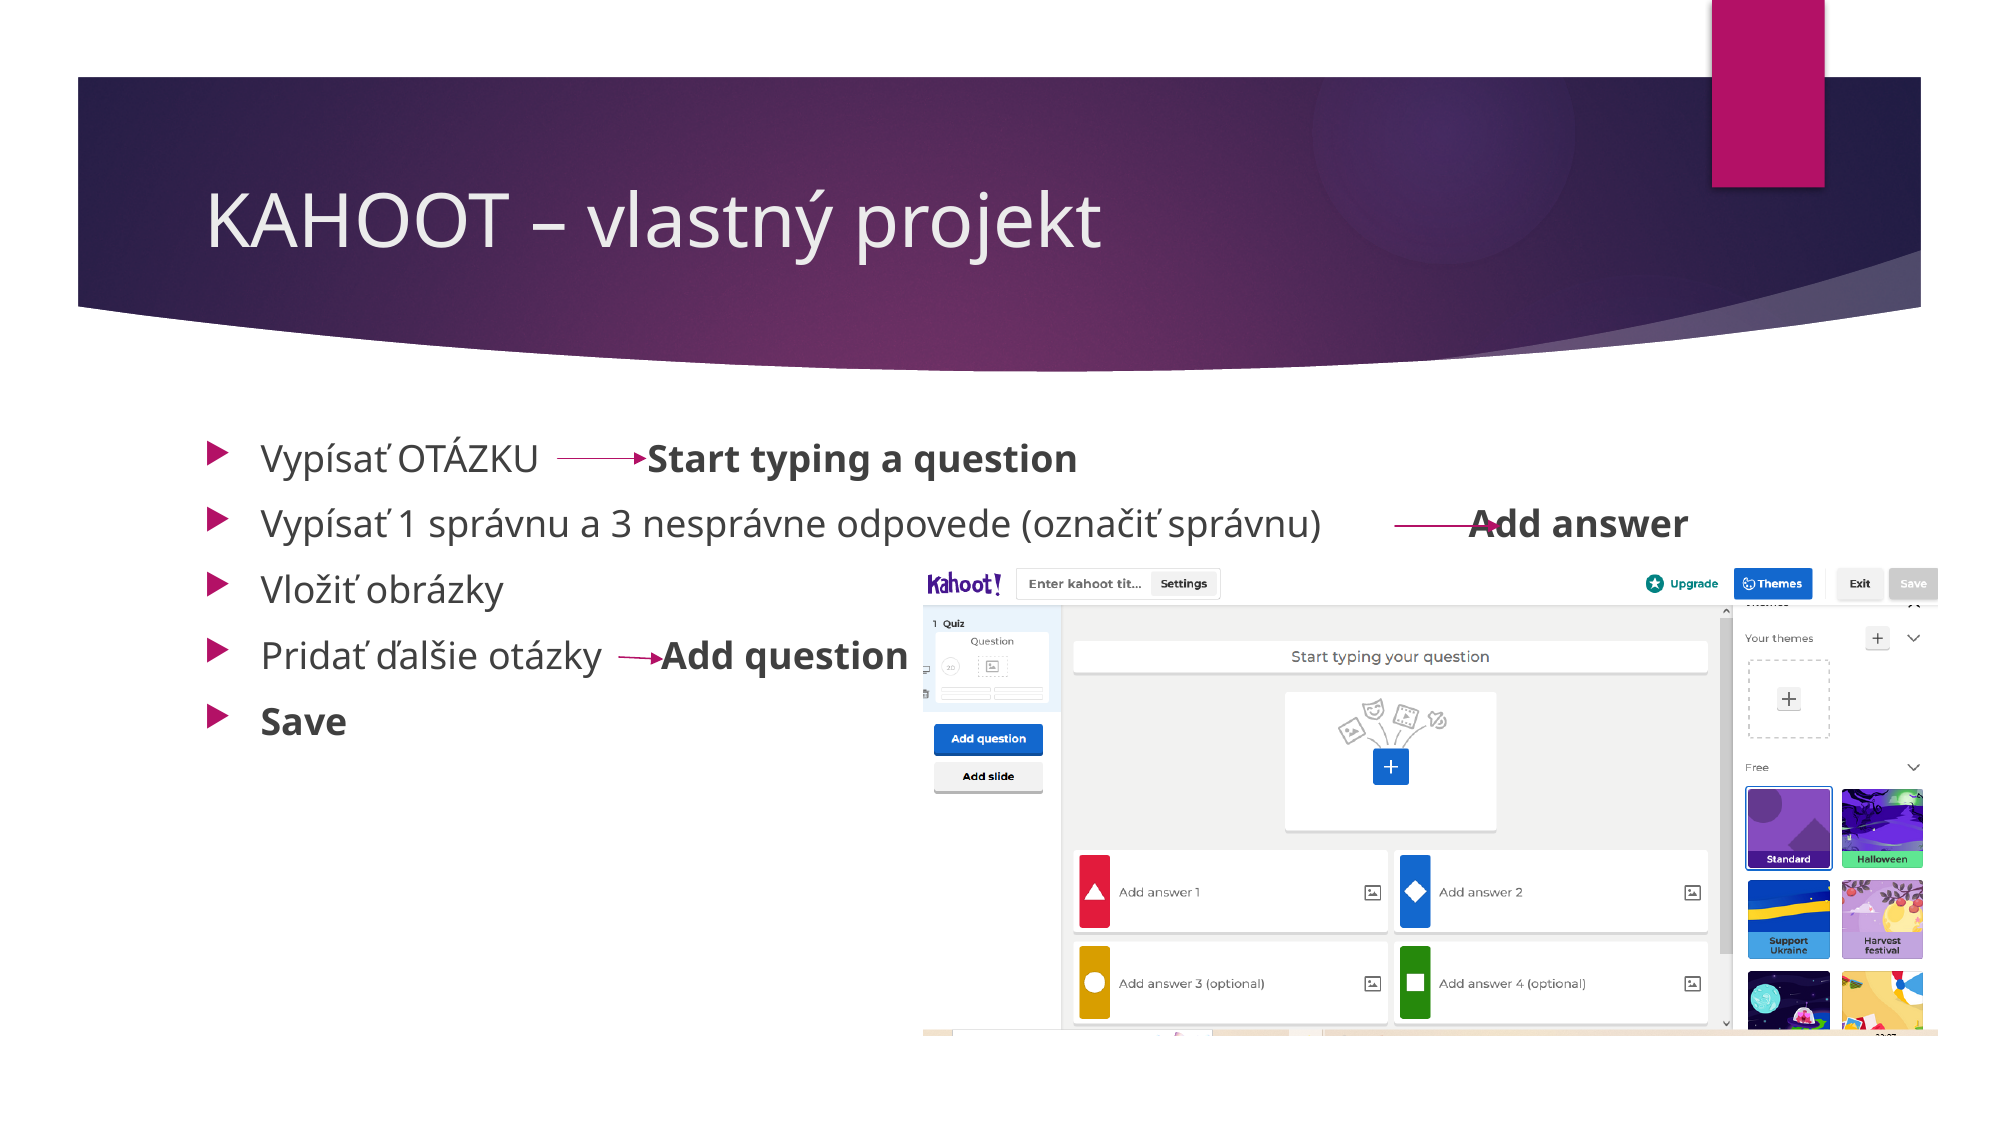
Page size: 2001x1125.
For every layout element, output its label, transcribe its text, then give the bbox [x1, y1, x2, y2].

title KAHOOT – vlastný projekt [189, 159, 1627, 276]
picture [923, 565, 1939, 1036]
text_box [618, 656, 664, 660]
list Vypísať OTÁZKU Start typing a question Vypísať 1 správnu a 3 nesprávne odpovede (označiť správnu) Add answer Vložiť obrázky Pridať ďalšie otázky Add question Save [189, 427, 1819, 988]
